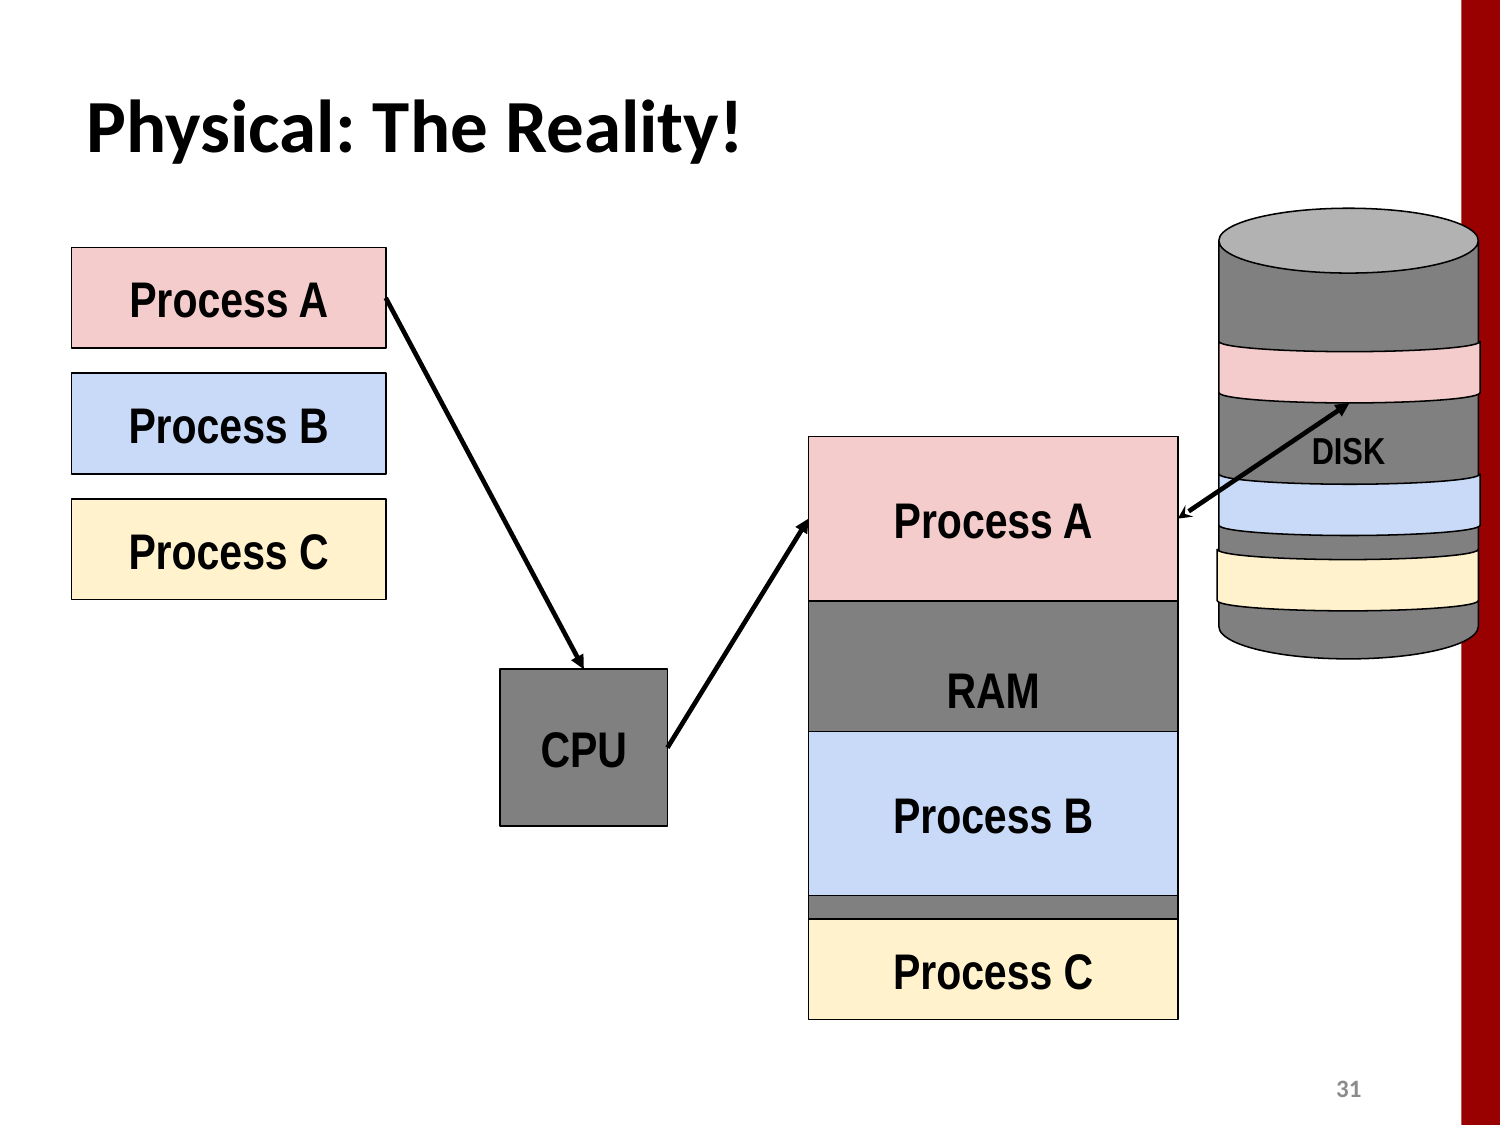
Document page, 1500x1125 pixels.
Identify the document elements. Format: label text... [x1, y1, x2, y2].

text_box RAM [808, 896, 1178, 918]
text_box [1218, 341, 1481, 403]
text_box CPU [500, 669, 668, 827]
text_box RAM [813, 601, 1178, 731]
text_box DISK [1351, 395, 1479, 484]
text_box Process A [808, 436, 1178, 601]
text_box Process C [808, 918, 1178, 1020]
text_box DISK [1218, 602, 1479, 659]
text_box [667, 518, 809, 748]
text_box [1177, 402, 1350, 519]
title Physical: The Reality! [71, 28, 1422, 217]
text_box 1 [1219, 208, 1479, 273]
text_box Process B [71, 373, 380, 474]
text_box [1217, 549, 1479, 611]
text_box Process B [808, 731, 1178, 896]
text_box DISK [1218, 208, 1479, 351]
text_box DISK [1218, 393, 1258, 401]
text_box Process A [71, 247, 386, 349]
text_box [385, 297, 585, 670]
text_box [1223, 473, 1481, 536]
text_box Process C [71, 498, 380, 600]
text_box DISK [1218, 527, 1479, 559]
